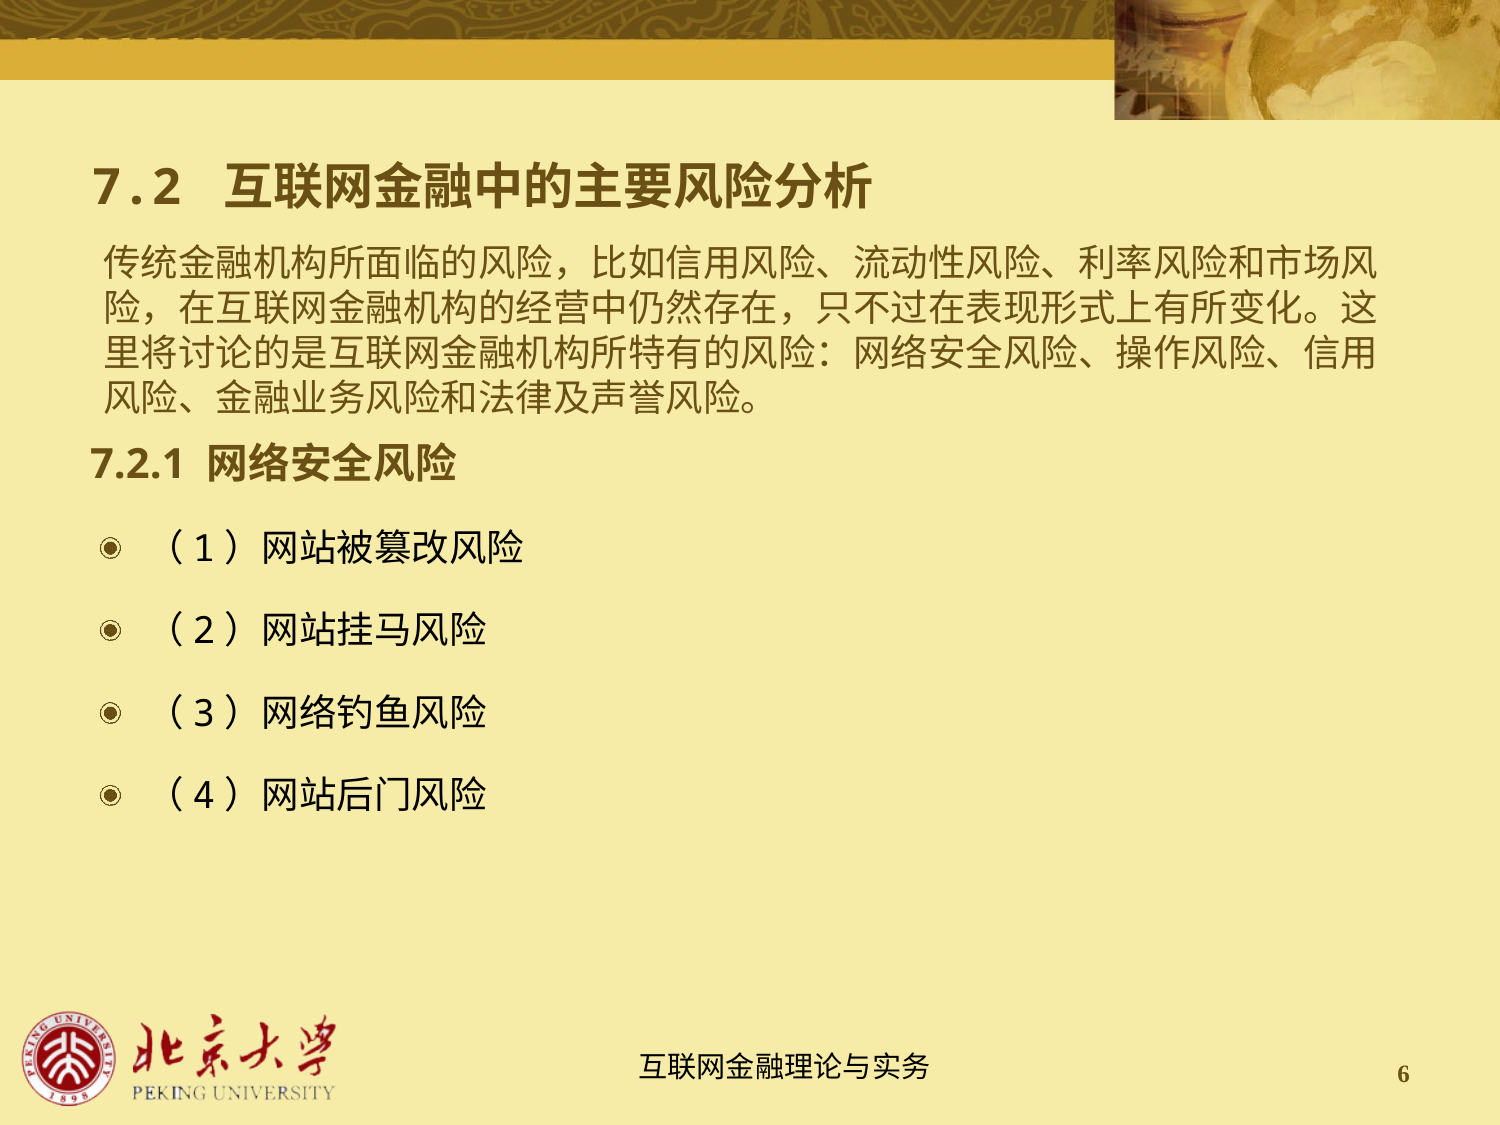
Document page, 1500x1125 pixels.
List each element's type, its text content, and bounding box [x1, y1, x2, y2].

picture [19, 984, 339, 1109]
picture [90, 609, 130, 649]
picture [90, 774, 130, 814]
slide_number 6 [1074, 1042, 1425, 1103]
picture [90, 526, 130, 567]
list 7.2.1 网络安全风险 （1）网站被篡改风险 （2）网站挂马风险 （3）网络钓鱼风险 （4）网站后门风险 [75, 428, 1425, 958]
text_box 传统金融机构所面临的风险，比如信用风险、流动性风险、利率风险和市场风险，在互联网金融机构的经营中仍然存在，只不过在表现形式上有所变化。这里将讨论的是互联网金融机构所特有的风险：网络安全风险、操作风险、信用风险、金融业务风险和法律及声誉风险。 [88, 231, 1424, 427]
picture [0, 0, 1500, 120]
title 7.2 互联网金融中的主要风险分析 [76, 125, 1424, 244]
picture [90, 691, 130, 732]
